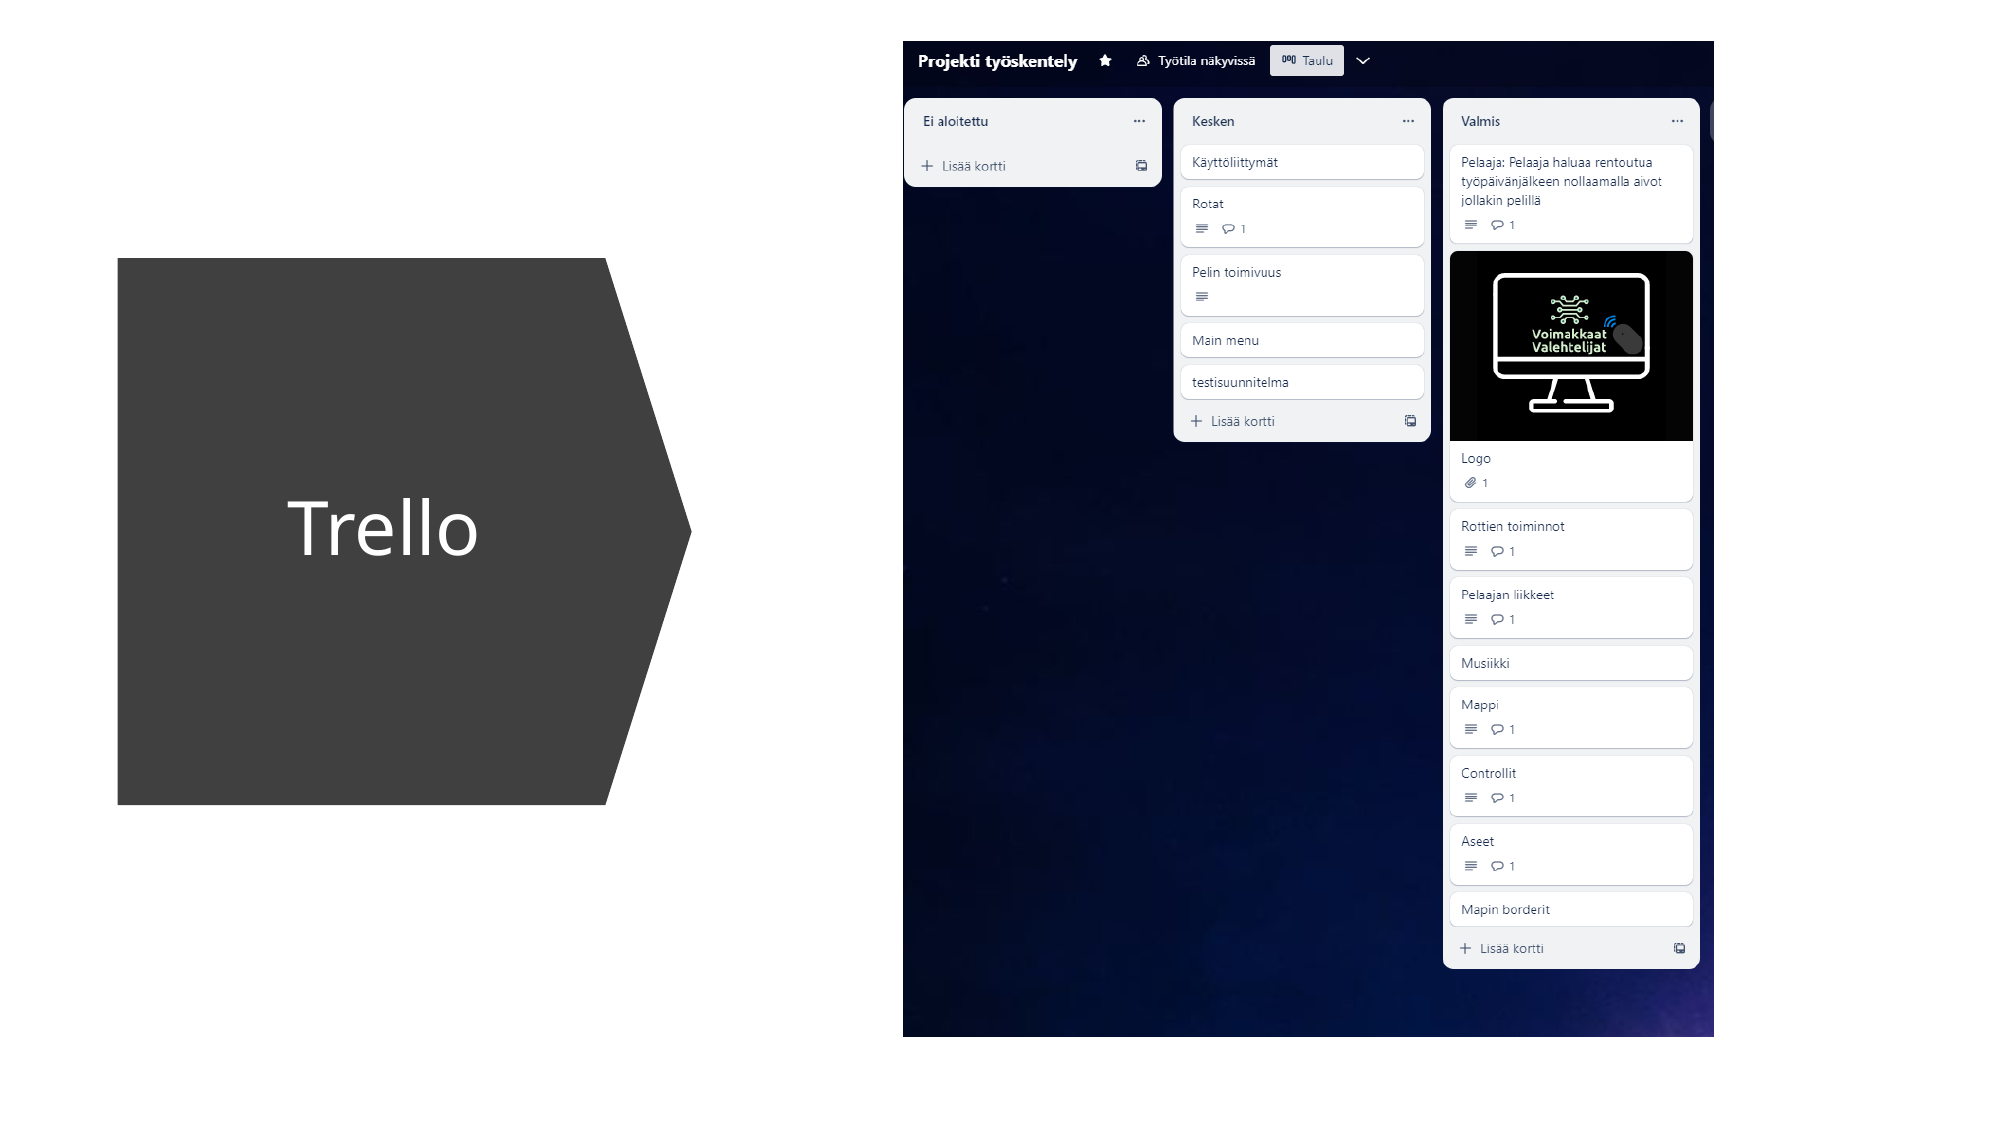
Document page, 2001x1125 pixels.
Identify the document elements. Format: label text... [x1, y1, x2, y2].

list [903, 41, 1714, 1037]
title Trello [168, 322, 601, 741]
text_box [116, 257, 693, 807]
